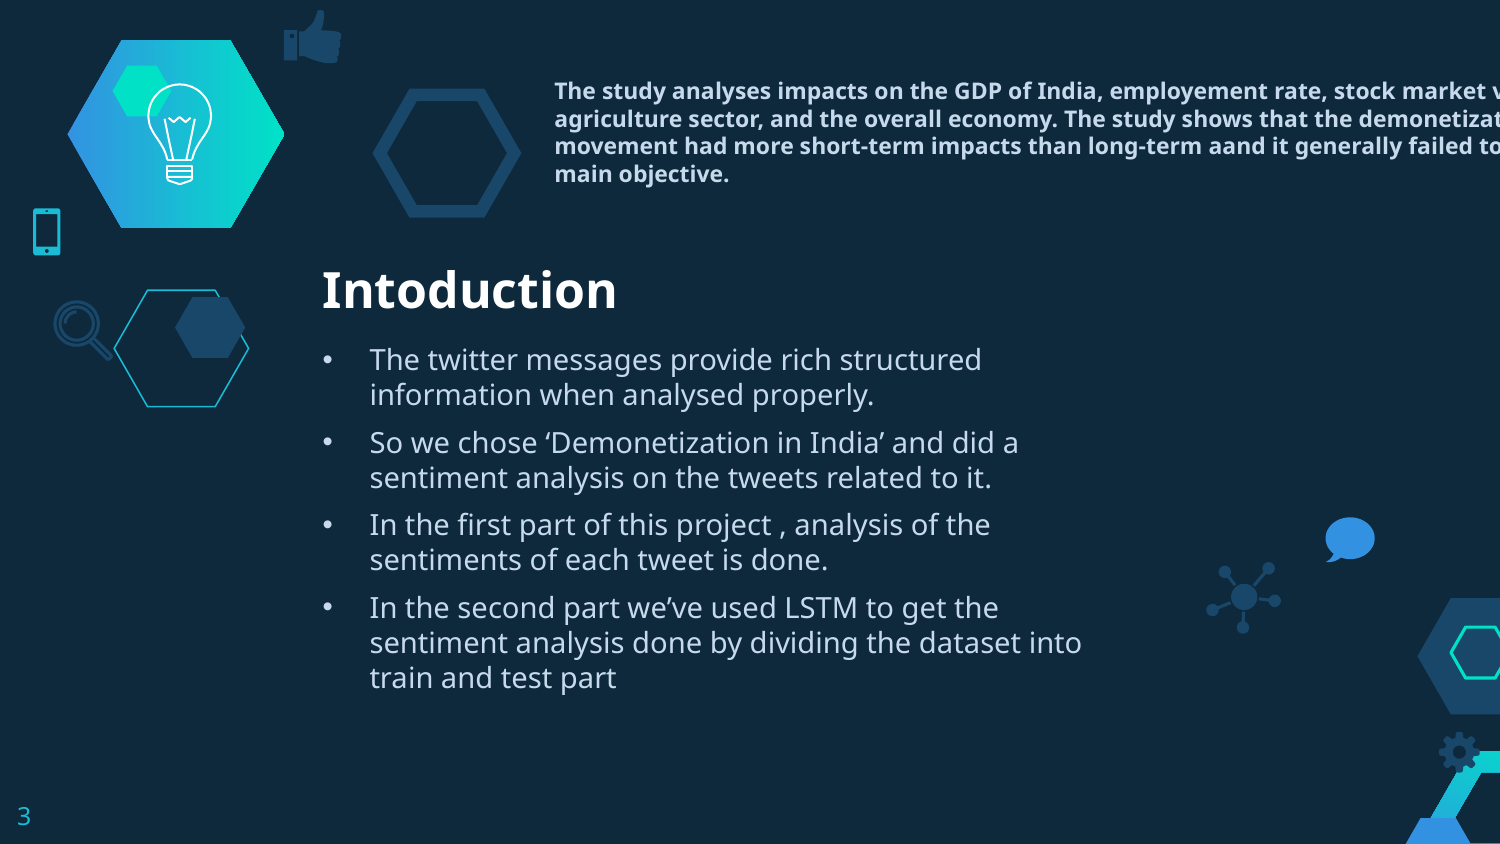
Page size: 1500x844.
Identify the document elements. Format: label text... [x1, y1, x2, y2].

text_box 3 [2, 785, 93, 844]
text_box The twitter messages provide rich structured information when analysed properly. So we chose ‘Demonetization in India’ and did a sentiment analysis on the tweets related to it. In the first part of this project , analysis of the sentiments of each tweet is done. In the second part we’ve used LSTM to get the sentiment analysis done by dividing the dataset into train and test part The demonetizatio of ₹500 and ₹1000 banknotes was a step taken by the Government of India on 8 November 2016, ceasing the usage of all ₹500 and ₹1000 banknotes of the Mahatma Gandhi Series as a form of legal tender in India from 9 November 2016. [308, 326, 1109, 649]
text_box The study analyses impacts on the GDP of India, employement rate, stock market volatility, agriculture sector, and the overall economy. The study shows that the demonetization movement had more short-term impacts than long-term aand it generally failed to achieve its main objective. [539, 61, 1500, 198]
text_box Intoduction [307, 250, 1140, 326]
